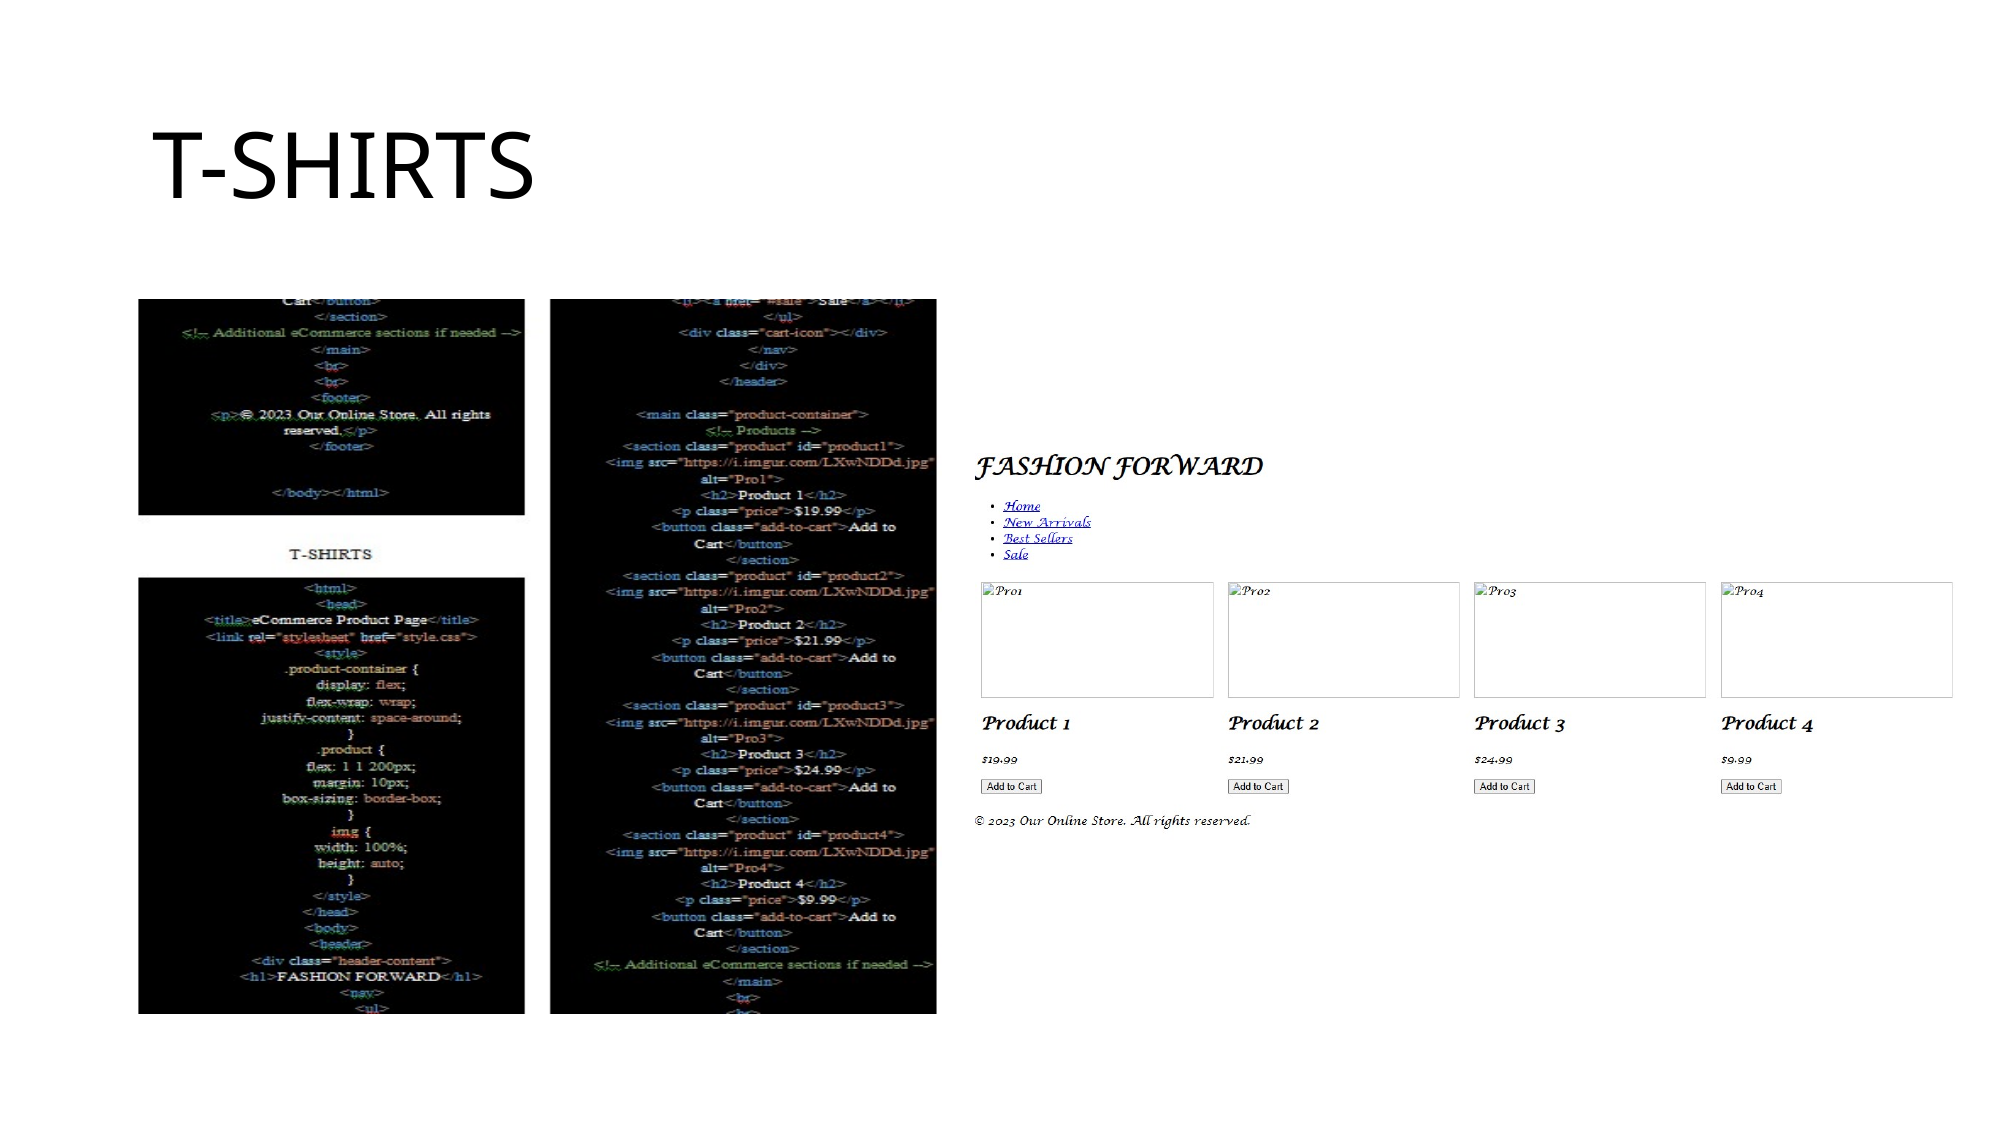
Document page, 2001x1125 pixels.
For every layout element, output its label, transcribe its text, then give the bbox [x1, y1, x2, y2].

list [975, 453, 1955, 859]
title T-SHIRTS [137, 59, 1863, 278]
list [137, 299, 942, 1014]
